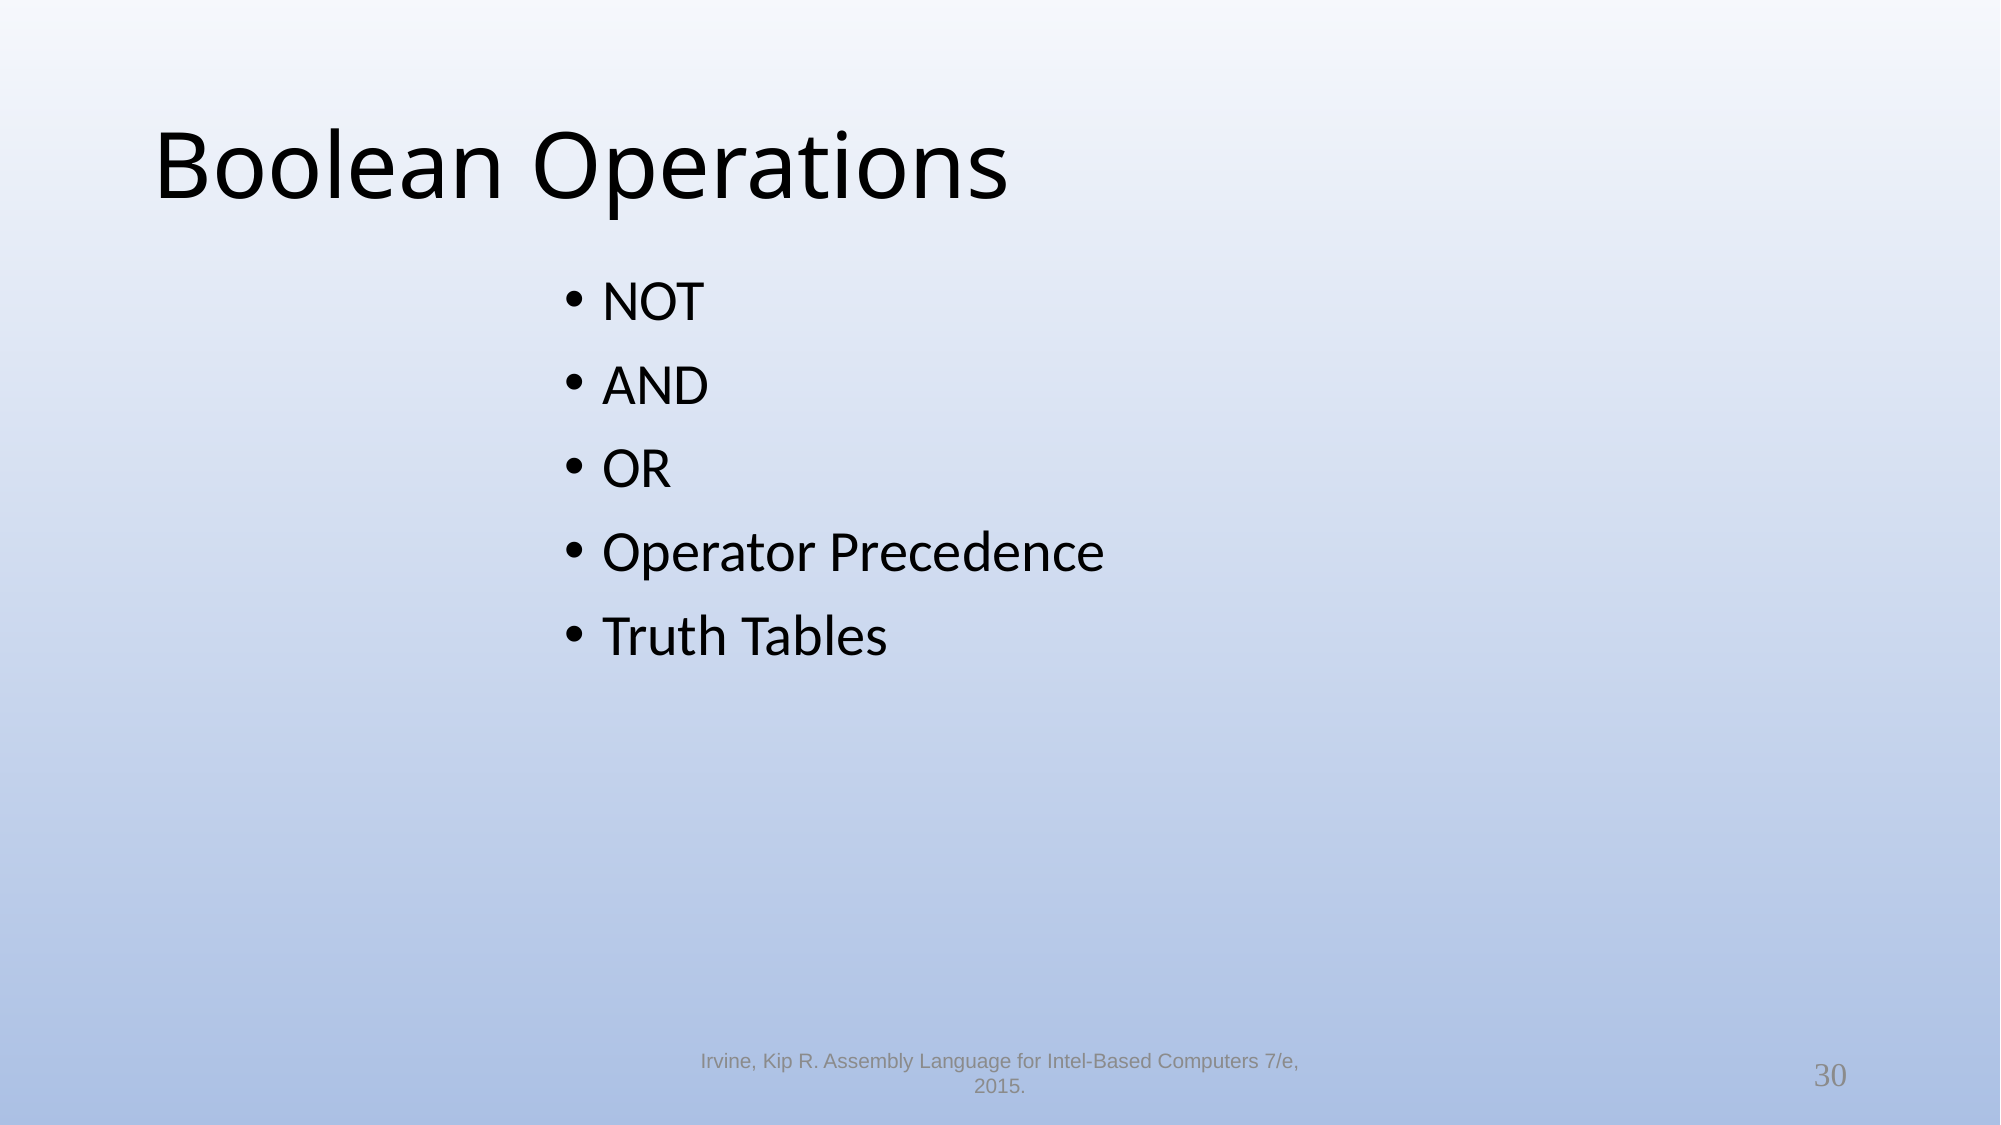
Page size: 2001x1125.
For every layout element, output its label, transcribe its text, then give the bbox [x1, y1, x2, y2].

footer Irvine, Kip R. Assembly Language for Intel-Based Computers 7/e, 2015. [662, 1042, 1338, 1103]
slide_number 30 [1412, 1042, 1863, 1103]
title Boolean Operations [137, 59, 1863, 278]
list NOT AND OR Operator Precedence Truth Tables [549, 262, 1538, 750]
